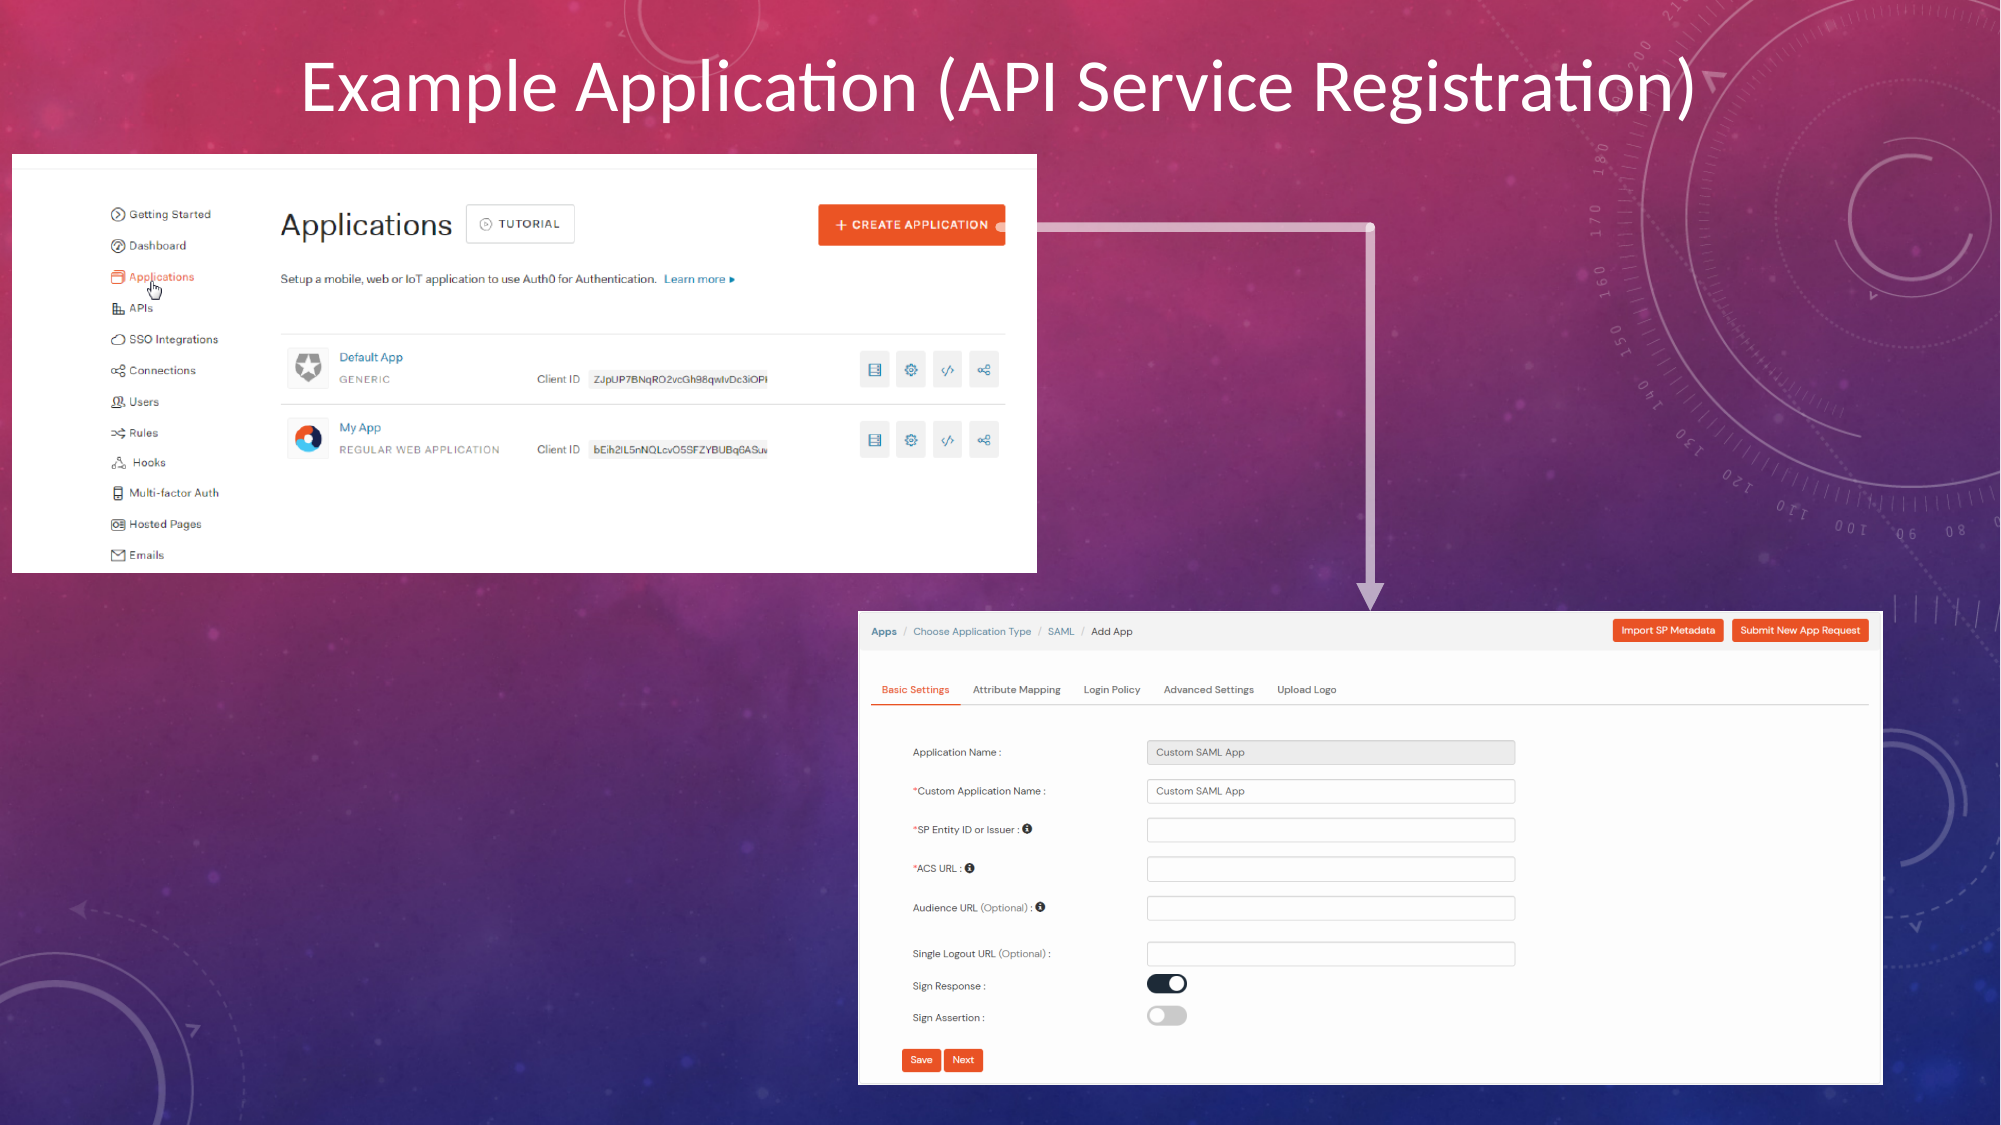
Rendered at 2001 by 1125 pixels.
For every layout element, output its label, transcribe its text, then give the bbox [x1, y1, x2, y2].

picture [0, 0, 2001, 1125]
text_box Example Application (API Service Registration) [286, 29, 1714, 135]
